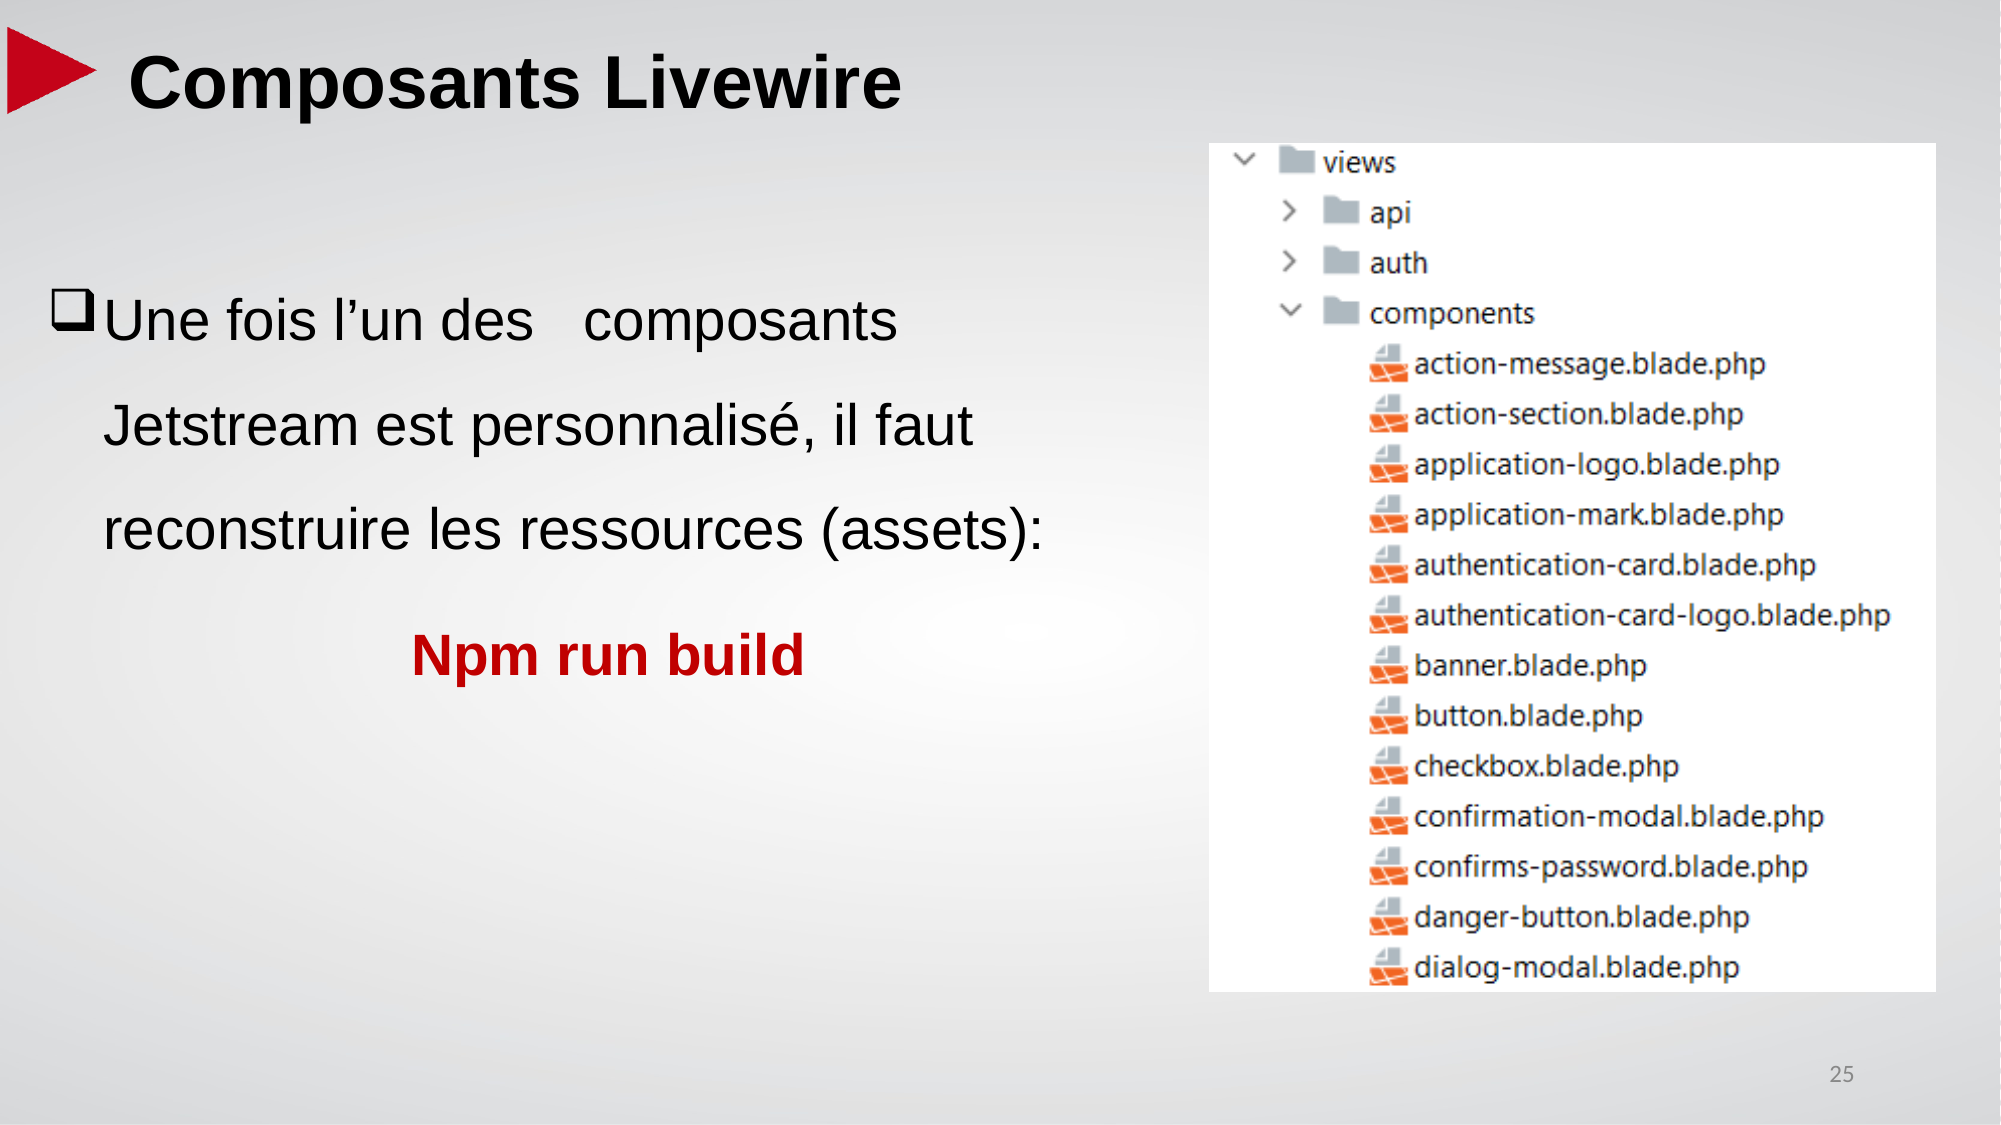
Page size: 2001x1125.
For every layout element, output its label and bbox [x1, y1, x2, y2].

picture [0, 23, 129, 119]
picture [1209, 143, 1936, 993]
text_box [0, 0, 2000, 1125]
